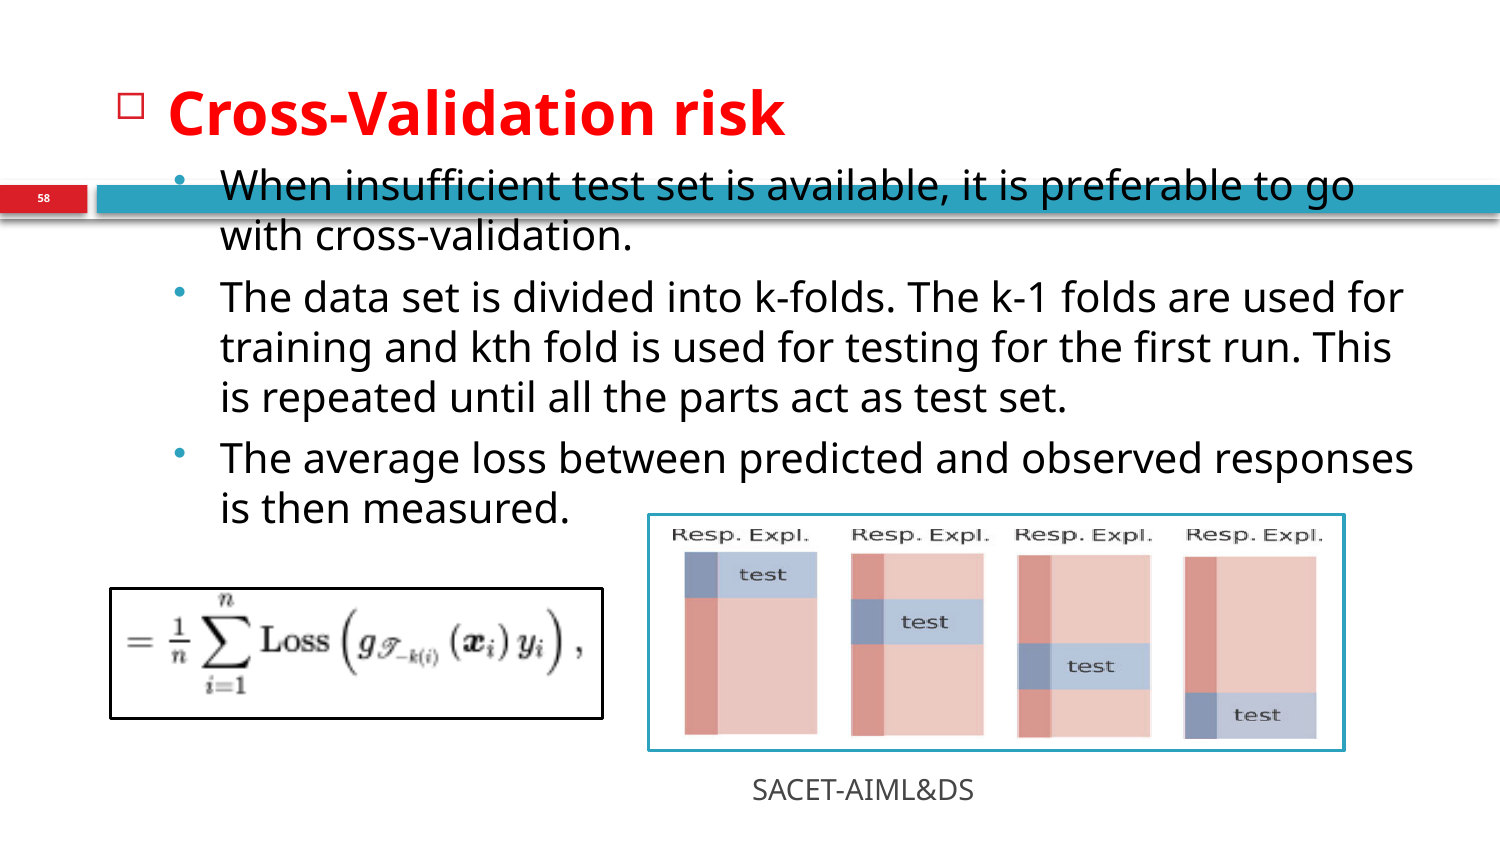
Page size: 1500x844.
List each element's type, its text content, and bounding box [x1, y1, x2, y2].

picture [111, 589, 601, 718]
picture [649, 516, 1343, 750]
slide_number 58 [0, 184, 88, 215]
list Cross-Validation risk When insufficient test set is available, it is preferable to go with cross-validation. The data set is divided into k-folds. The k-1 folds are used for training and kth fold is used for testing for the first run. This is repeated until all the parts act as test set. The average loss between predicted and observed responses is then measured. [99, 67, 1438, 760]
footer SACET-AIML&DS [99, 768, 990, 814]
